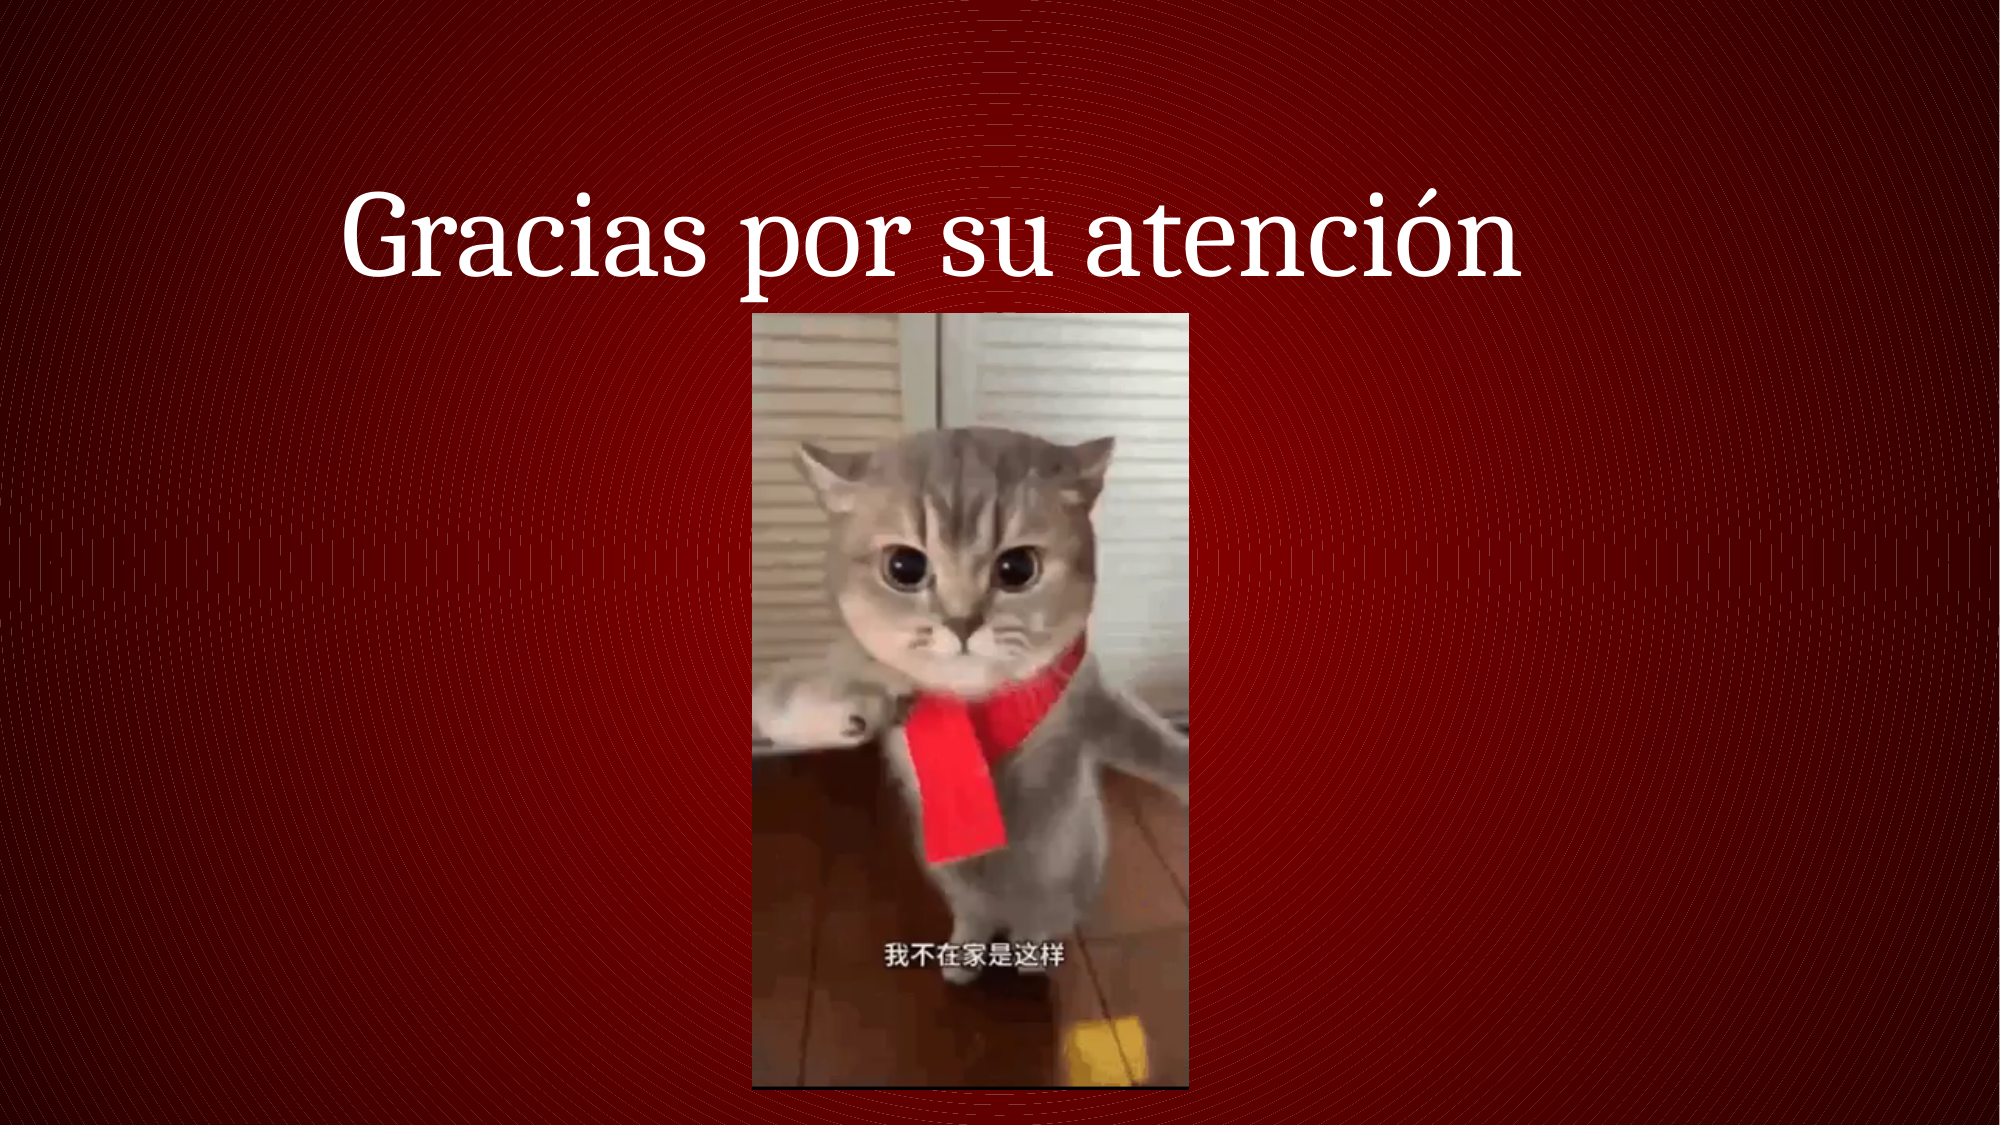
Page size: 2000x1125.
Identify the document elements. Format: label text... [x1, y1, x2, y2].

text_box Gracias por su atención [326, 160, 1709, 311]
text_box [751, 311, 1190, 1091]
